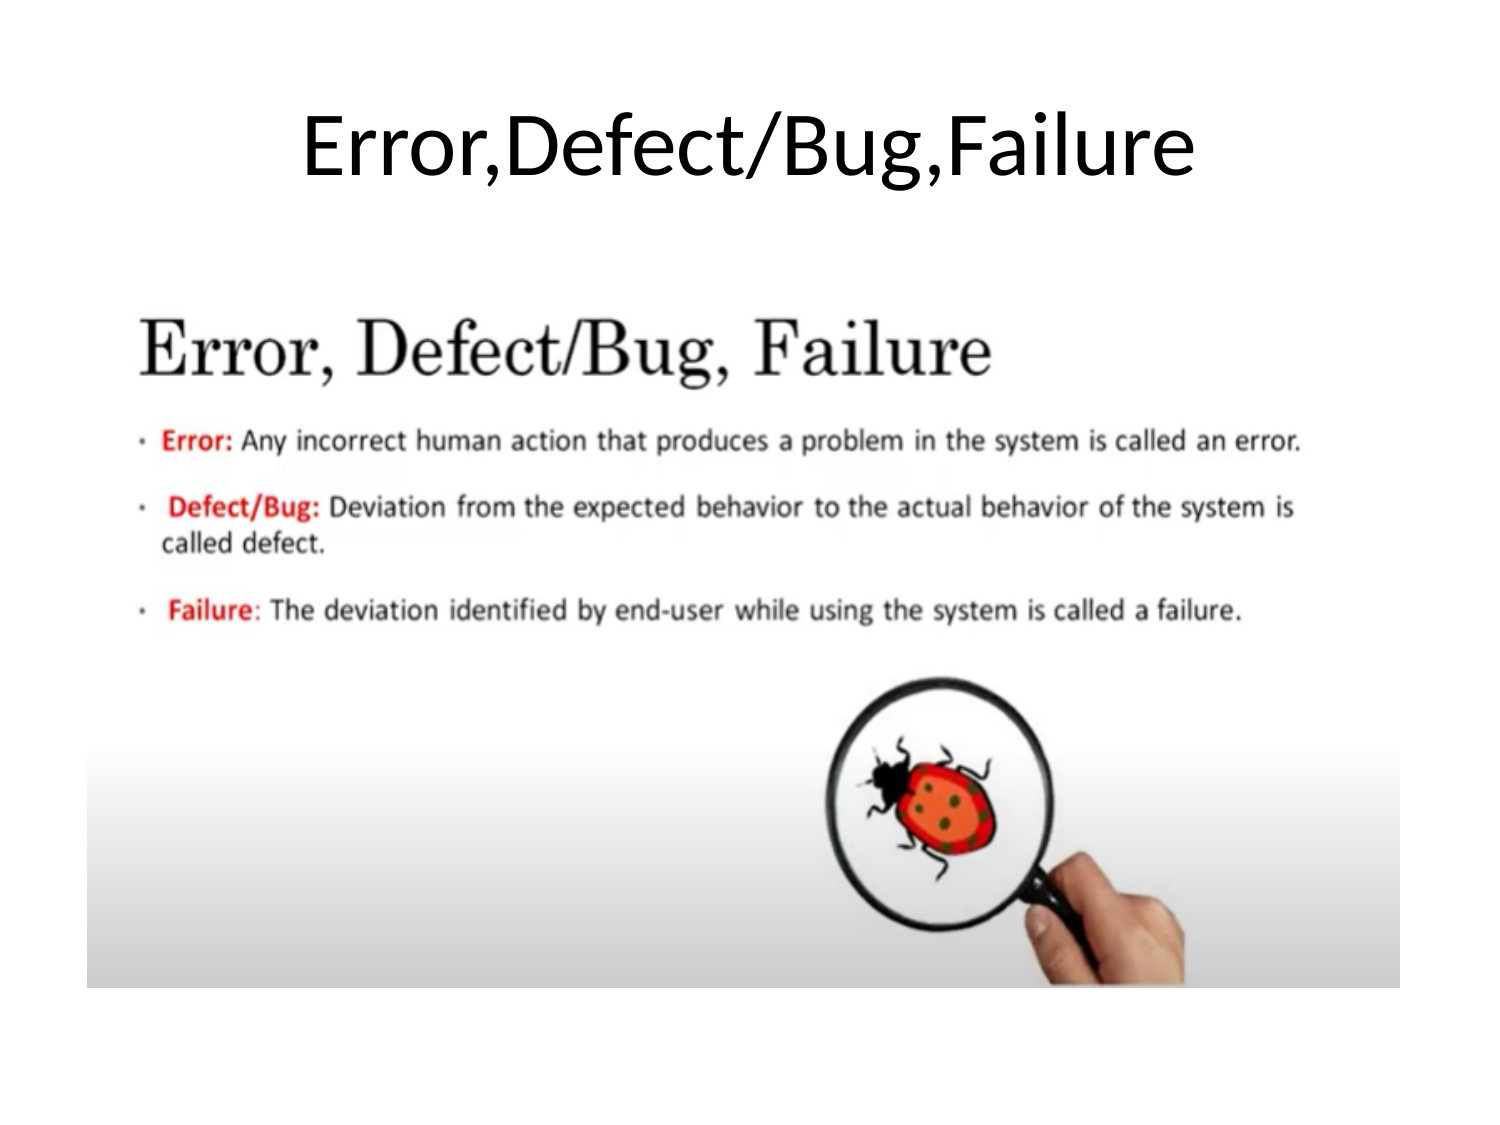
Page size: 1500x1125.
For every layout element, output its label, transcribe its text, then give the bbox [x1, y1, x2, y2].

picture [87, 262, 1401, 988]
title Error,Defect/Bug,Failure [75, 45, 1425, 233]
